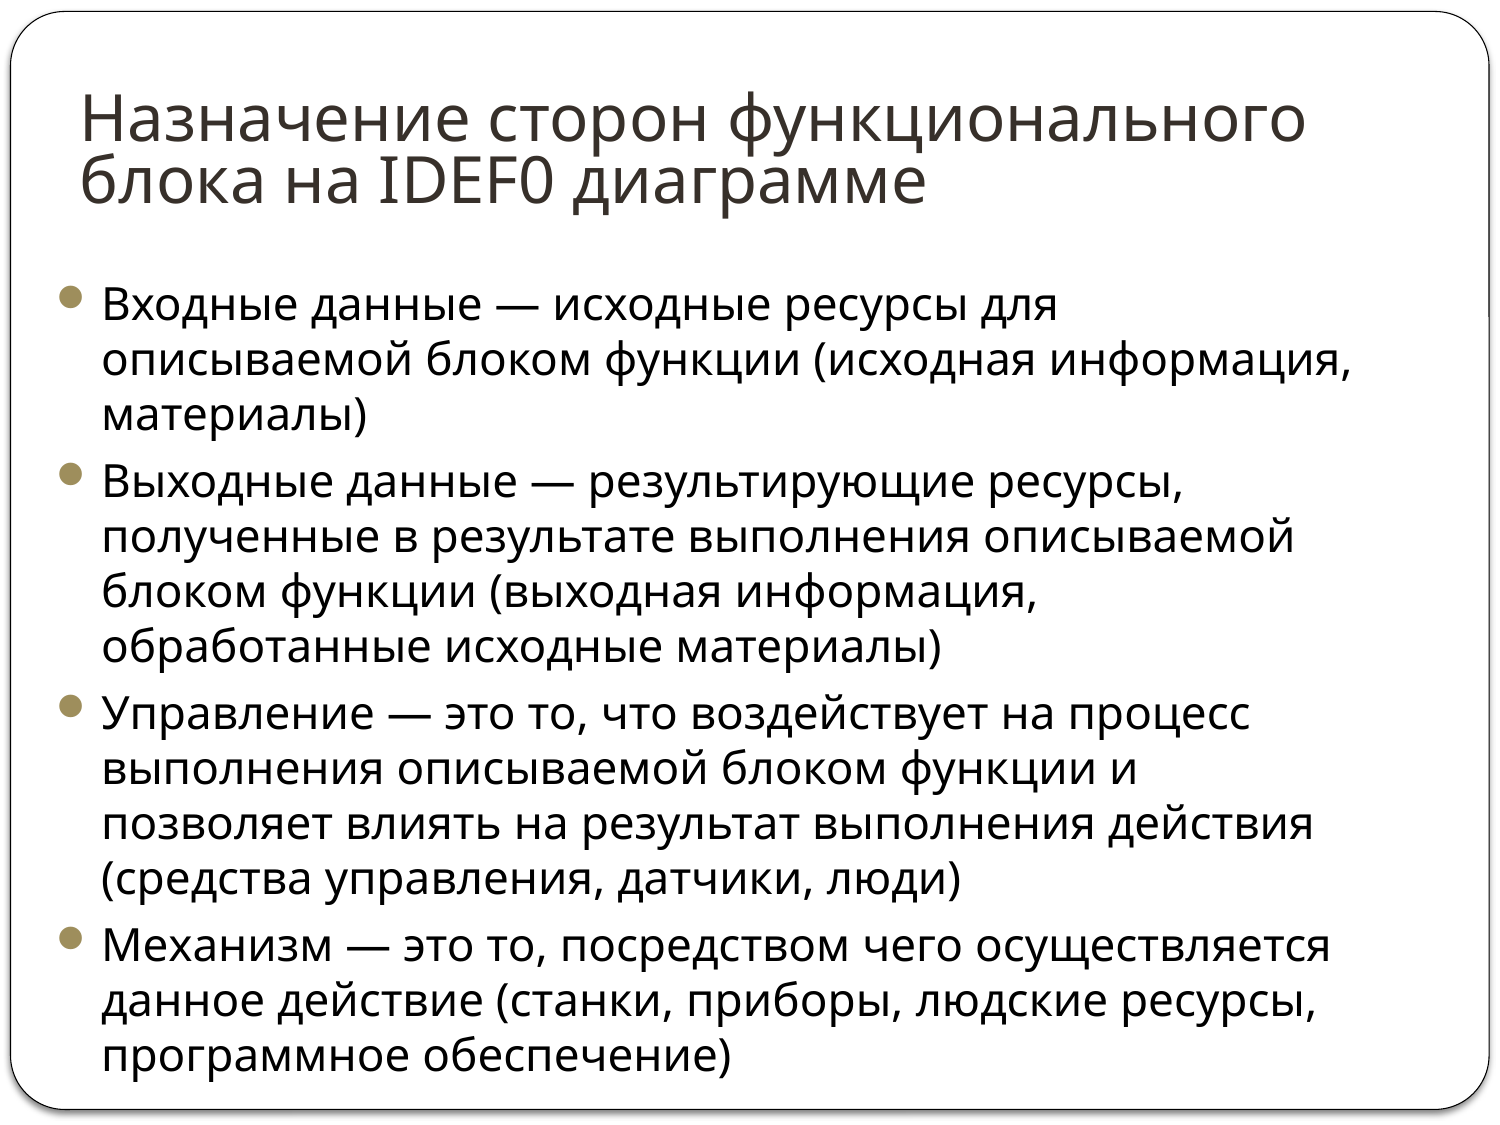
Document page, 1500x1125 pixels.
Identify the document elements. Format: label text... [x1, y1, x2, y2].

list Входные данные — исходные ресурсы для описываемой блоком функции (исходная информация, материалы) Выходные данные — результирующие ресурсы, полученные в результате выполнения описываемой блоком функции (выходная информация, обработанные исходные материалы) Управление — это то, что воздействует на процесс выполнения описываемой блоком функции и позволяет влиять на результат выполнения действия (средства управления, датчики, люди) Механизм — это то, посредством чего осуществляется данное действие (станки, приборы, людские ресурсы, программное обеспечение) [41, 267, 1390, 1056]
title Назначение сторон функционального блока на IDEF0 диаграмме [64, 42, 1365, 232]
